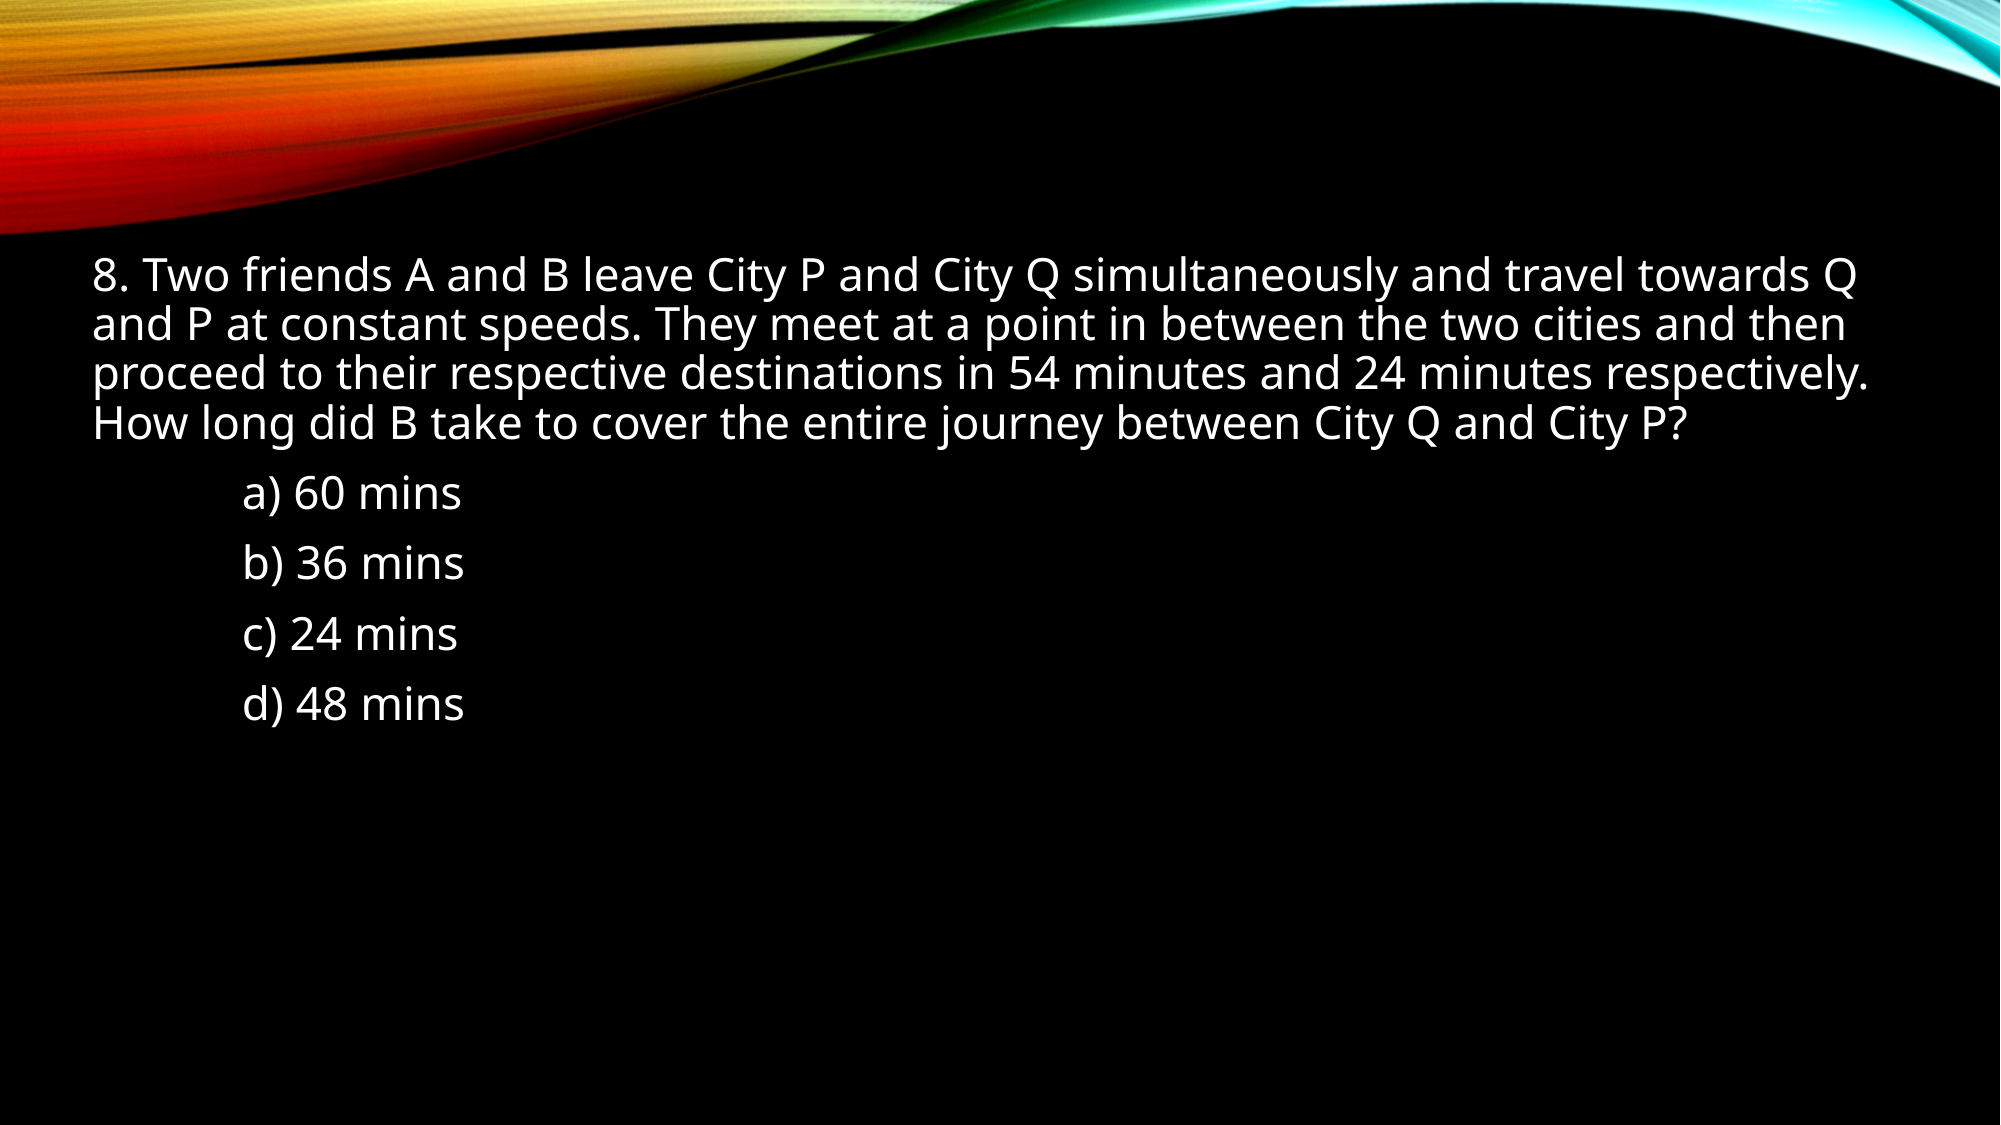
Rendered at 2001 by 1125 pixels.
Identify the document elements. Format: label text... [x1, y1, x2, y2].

list 8. Two friends A and B leave City P and City Q simultaneously and travel towards Q and P at constant speeds. They meet at a point in between the two cities and then proceed to their respective destinations in 54 minutes and 24 minutes respectively. How long did B take to cover the entire journey between City Q and City P? a) 60 mins b) 36 mins c) 24 mins d) 48 mins [76, 244, 1888, 1021]
picture [0, 0, 2000, 237]
